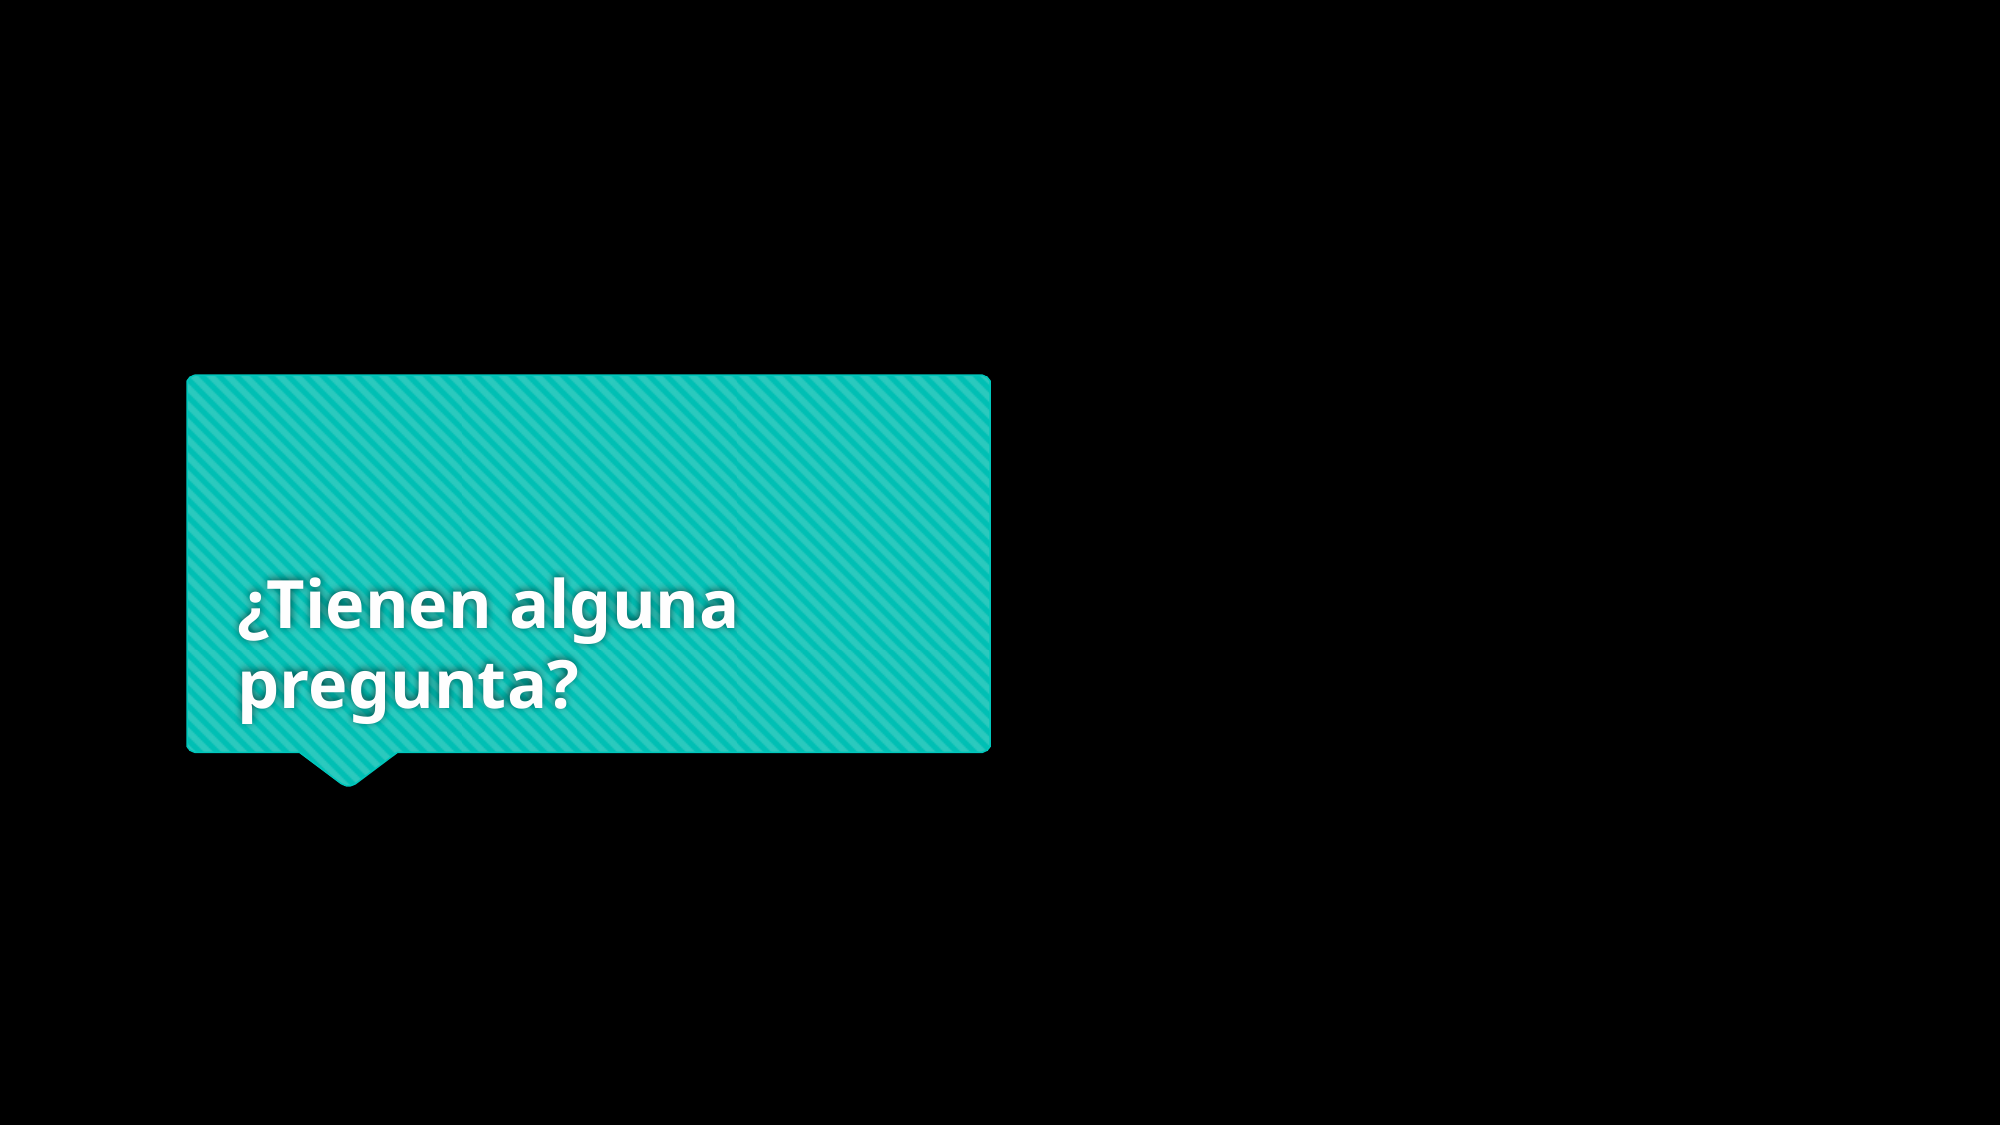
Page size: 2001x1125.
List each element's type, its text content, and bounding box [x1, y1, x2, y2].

title ¿Tienen alguna pregunta? [222, 399, 942, 729]
